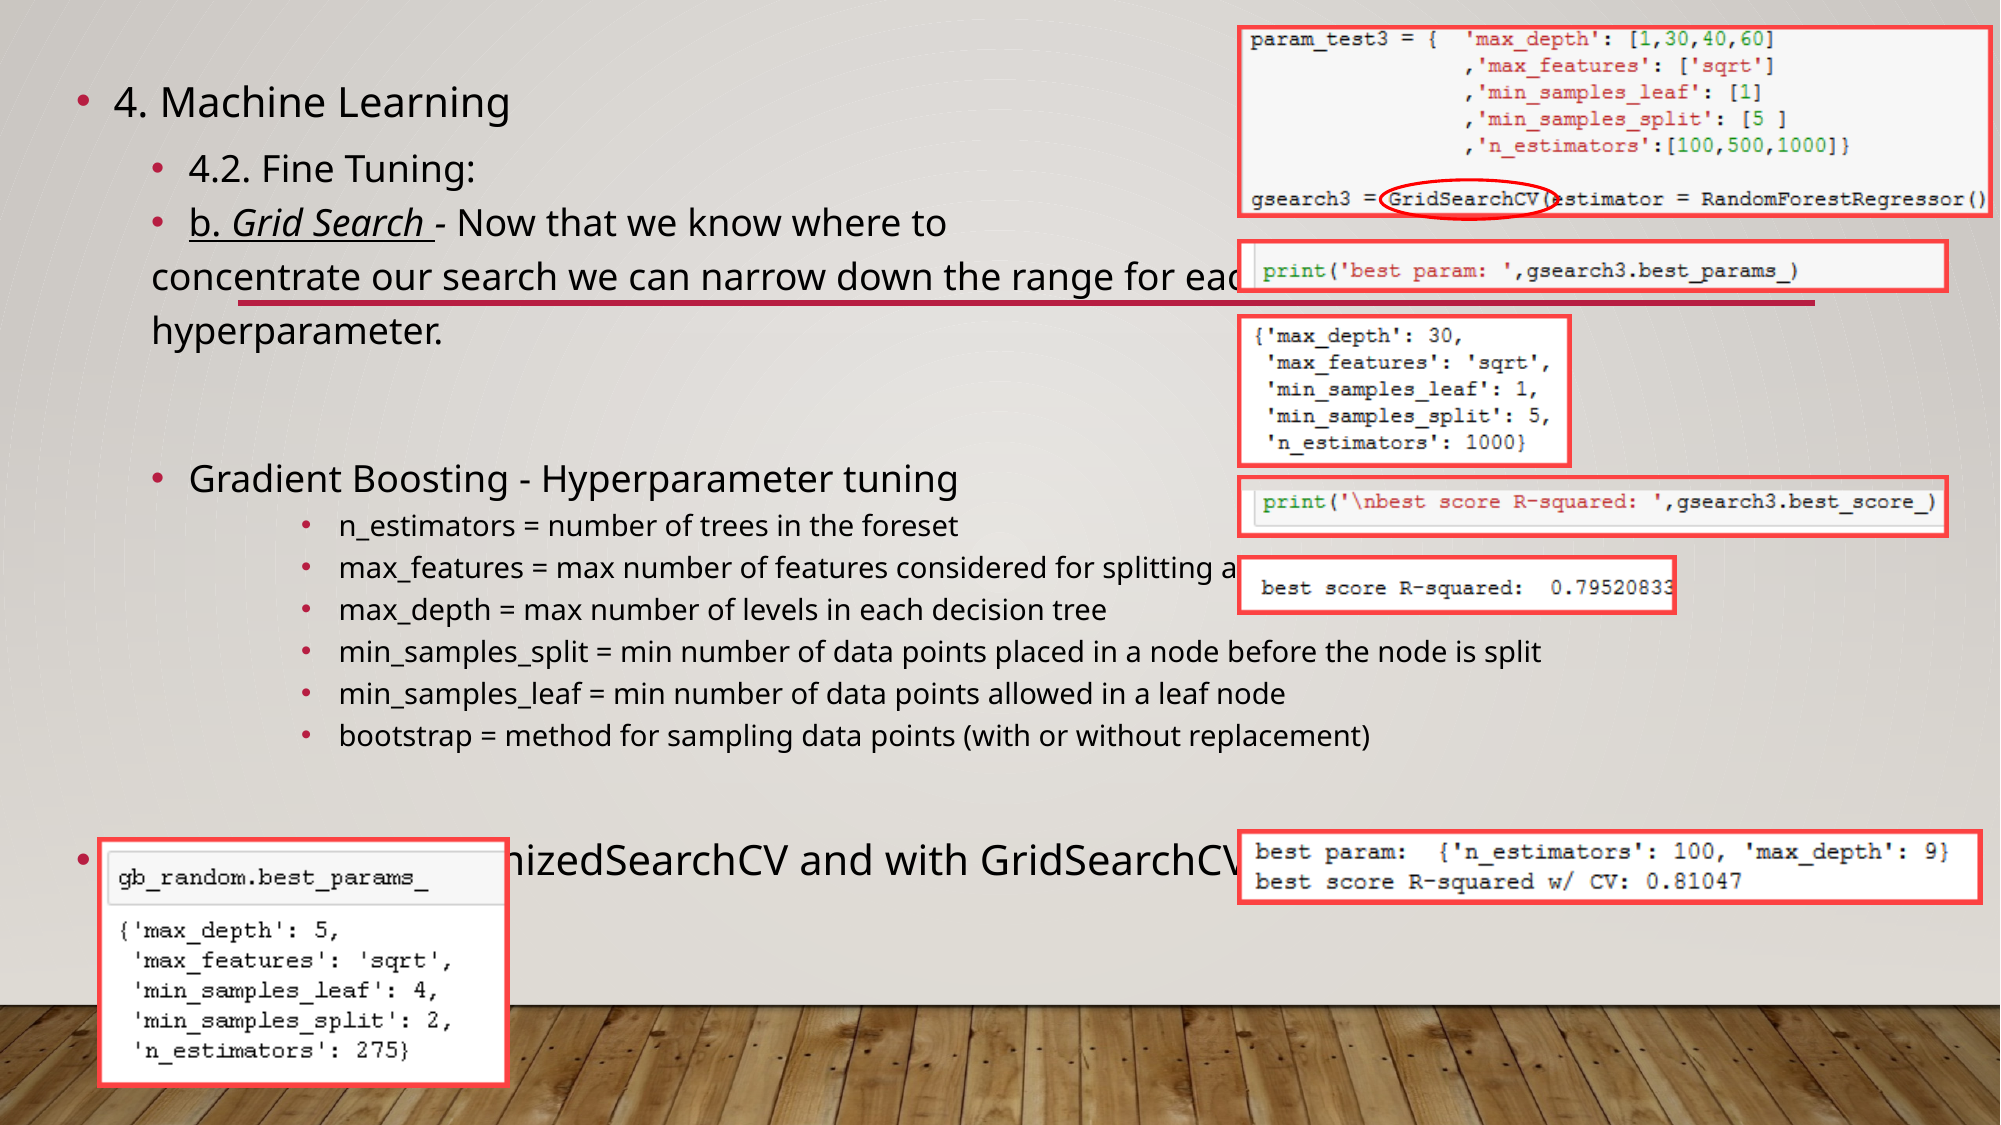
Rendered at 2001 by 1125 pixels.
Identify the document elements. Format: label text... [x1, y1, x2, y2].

picture [1237, 474, 1949, 538]
picture [1237, 555, 1677, 616]
picture [1237, 25, 1993, 218]
picture [1237, 314, 1573, 468]
picture [1237, 829, 1983, 905]
picture [1237, 239, 1949, 293]
picture [0, 837, 2000, 1125]
list 4. Machine Learning 4.2. Fine Tuning: b. Grid Search - Now that we know where to concentrate our search we can narrow down the range for each hyperparameter. Gradient Boosting - Hyperparameter tuning n_estimators = number of trees in the foreset max_features = max number of features considered for splitting a node max_depth = max number of levels in each decision tree min_samples_split = min number of data points placed in a node before the node is split min_samples_leaf = min number of data points allowed in a leaf node bootstrap = method for sampling data points (with or without replacement) Results with RandomizedSearchCV and with GridSearchCV [61, 58, 1814, 897]
